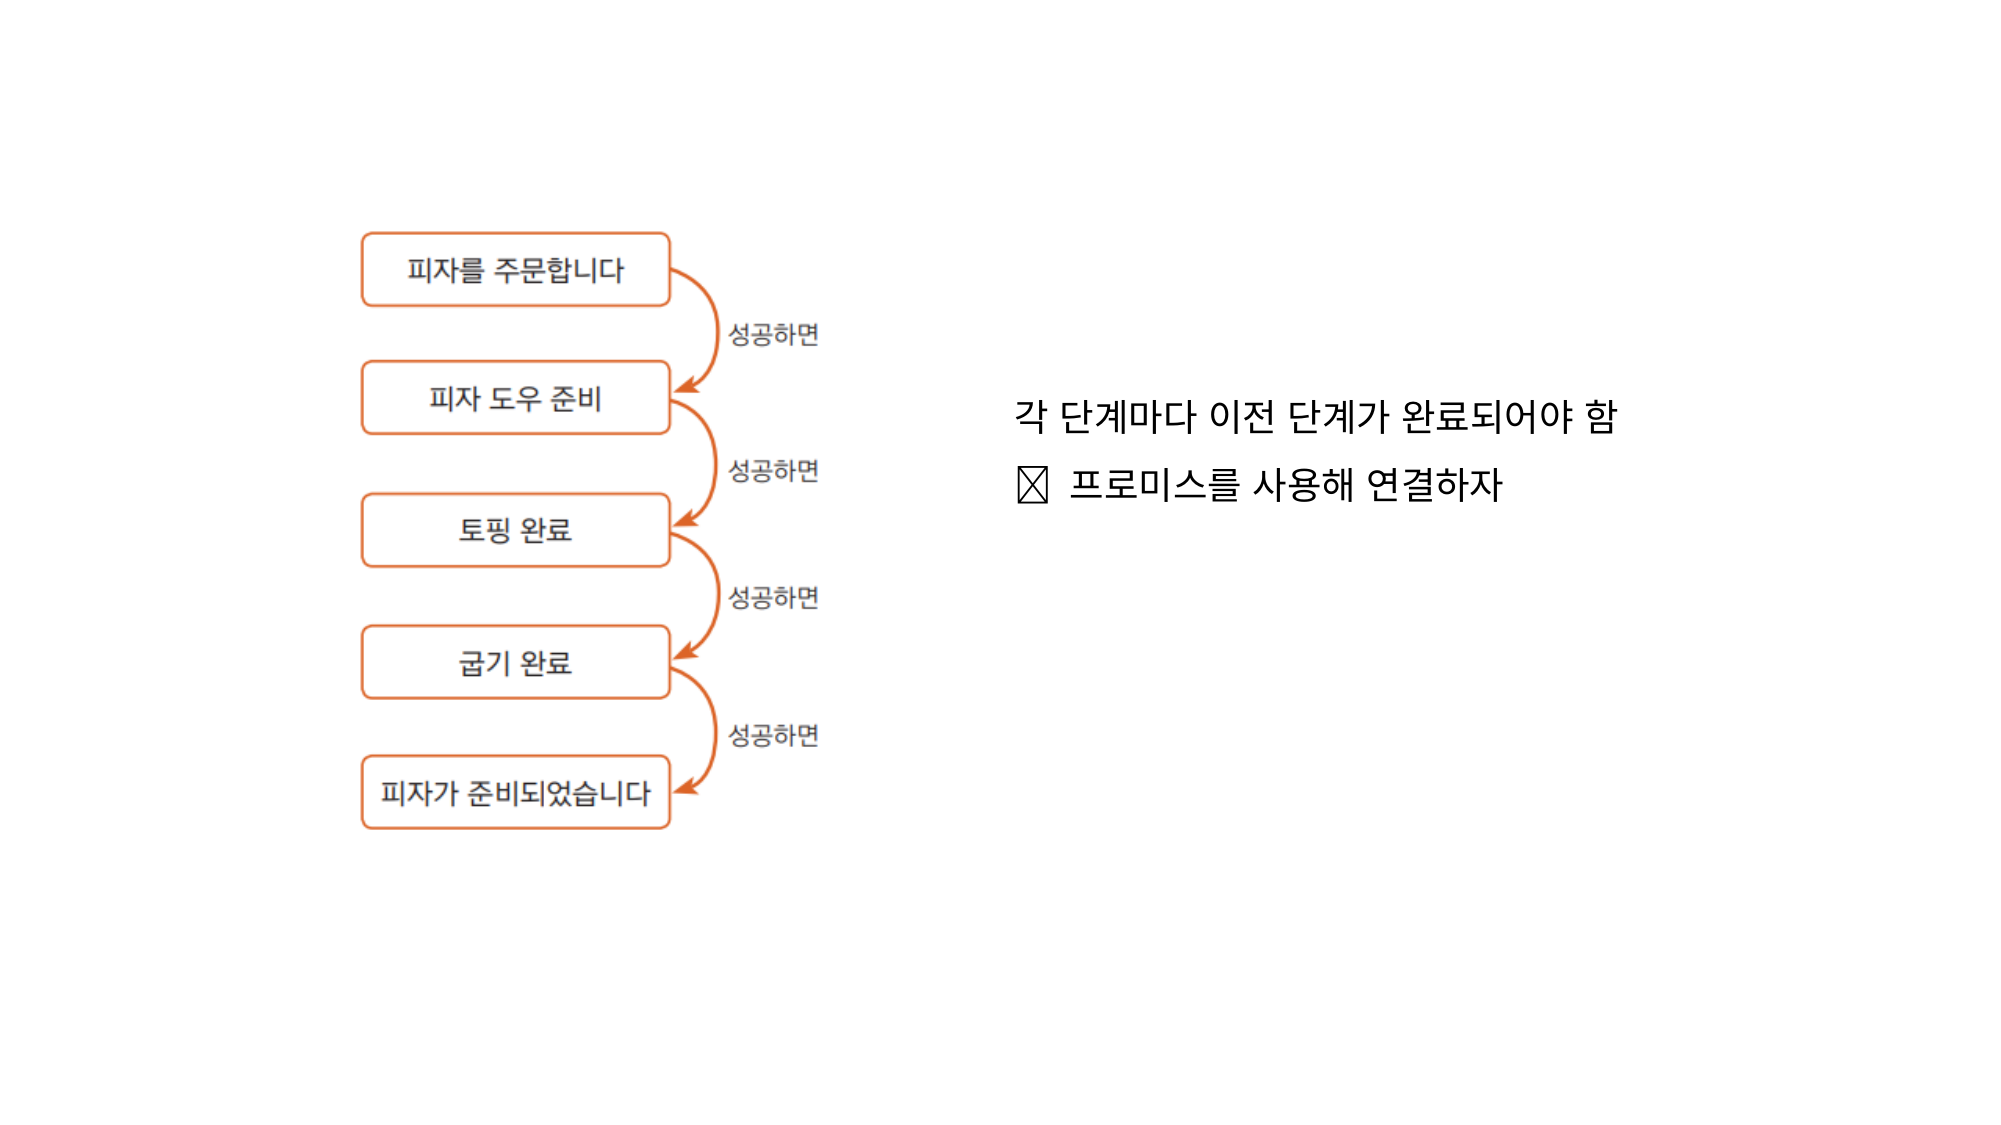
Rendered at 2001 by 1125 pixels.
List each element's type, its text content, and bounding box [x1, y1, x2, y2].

picture [328, 202, 907, 866]
text_box 각 단계마다 이전 단계가 완료되어야 함  프로미스를 사용해 연결하자 [999, 364, 1755, 514]
